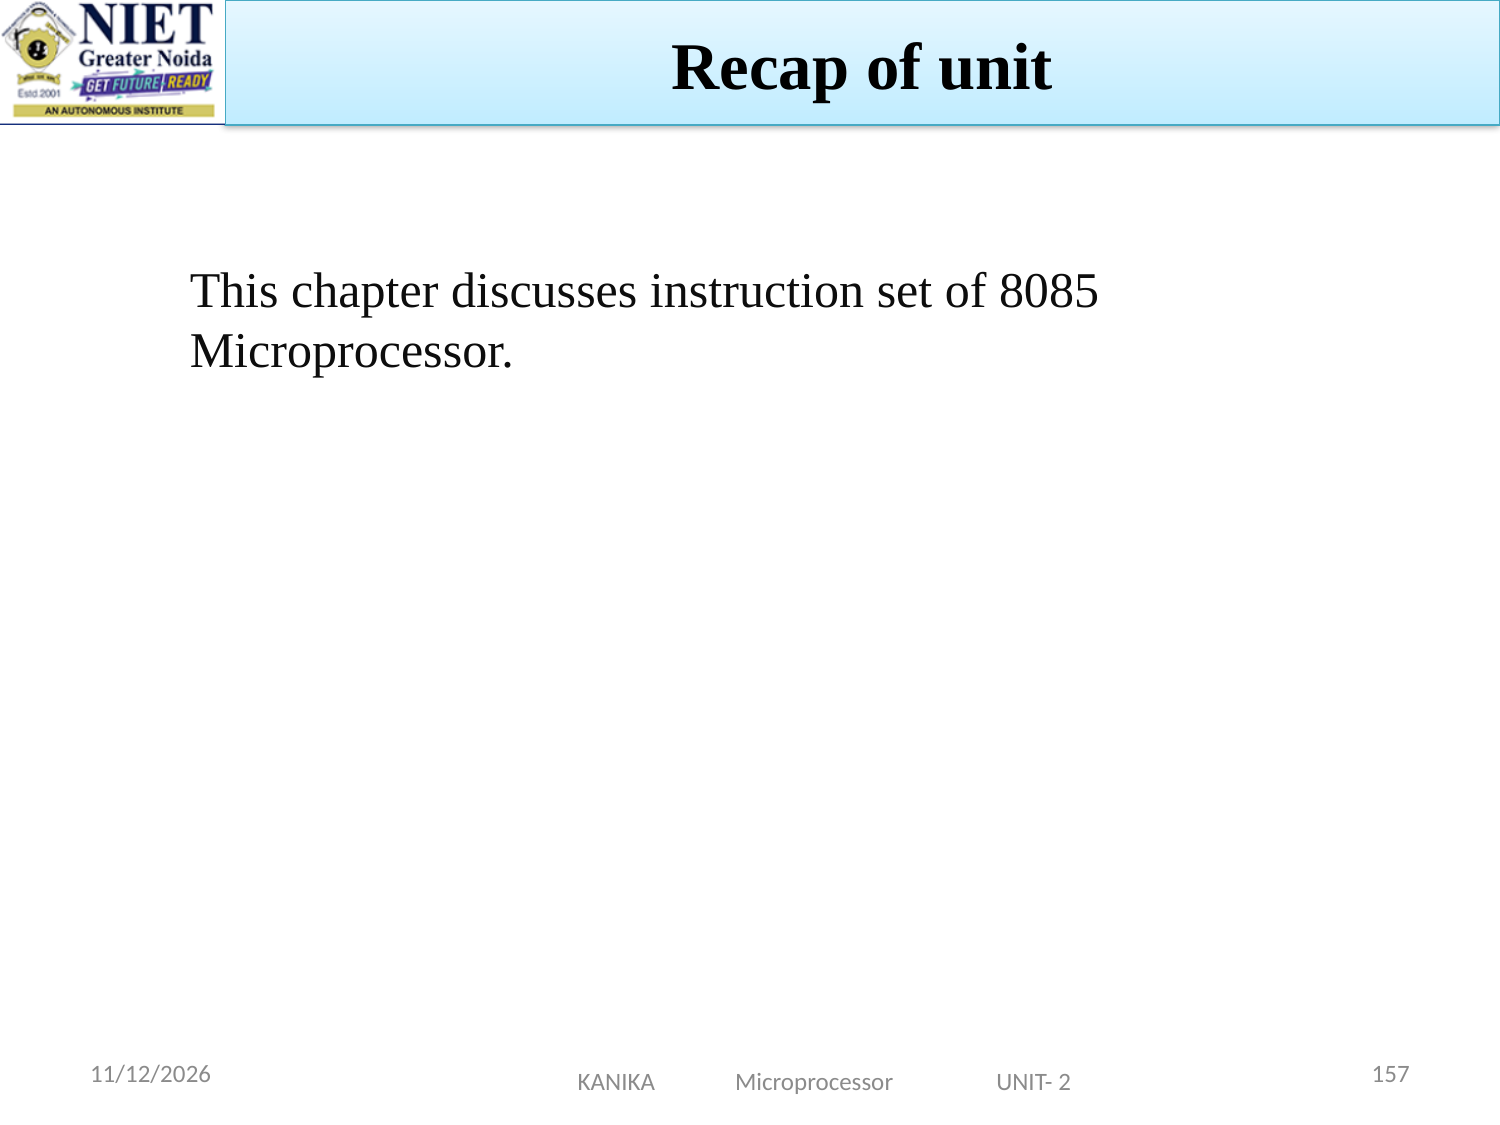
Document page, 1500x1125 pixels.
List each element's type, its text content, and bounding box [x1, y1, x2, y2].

text_box This chapter discusses instruction set of 8085 Microprocessor. [174, 249, 1400, 385]
text_box Recap of unit [238, 0, 1500, 126]
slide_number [75, 1042, 425, 1103]
picture [0, 0, 238, 135]
slide_number 157 [1074, 1042, 1425, 1103]
footer KANIKA Microprocessor UNIT- 2 [412, 1050, 1238, 1111]
